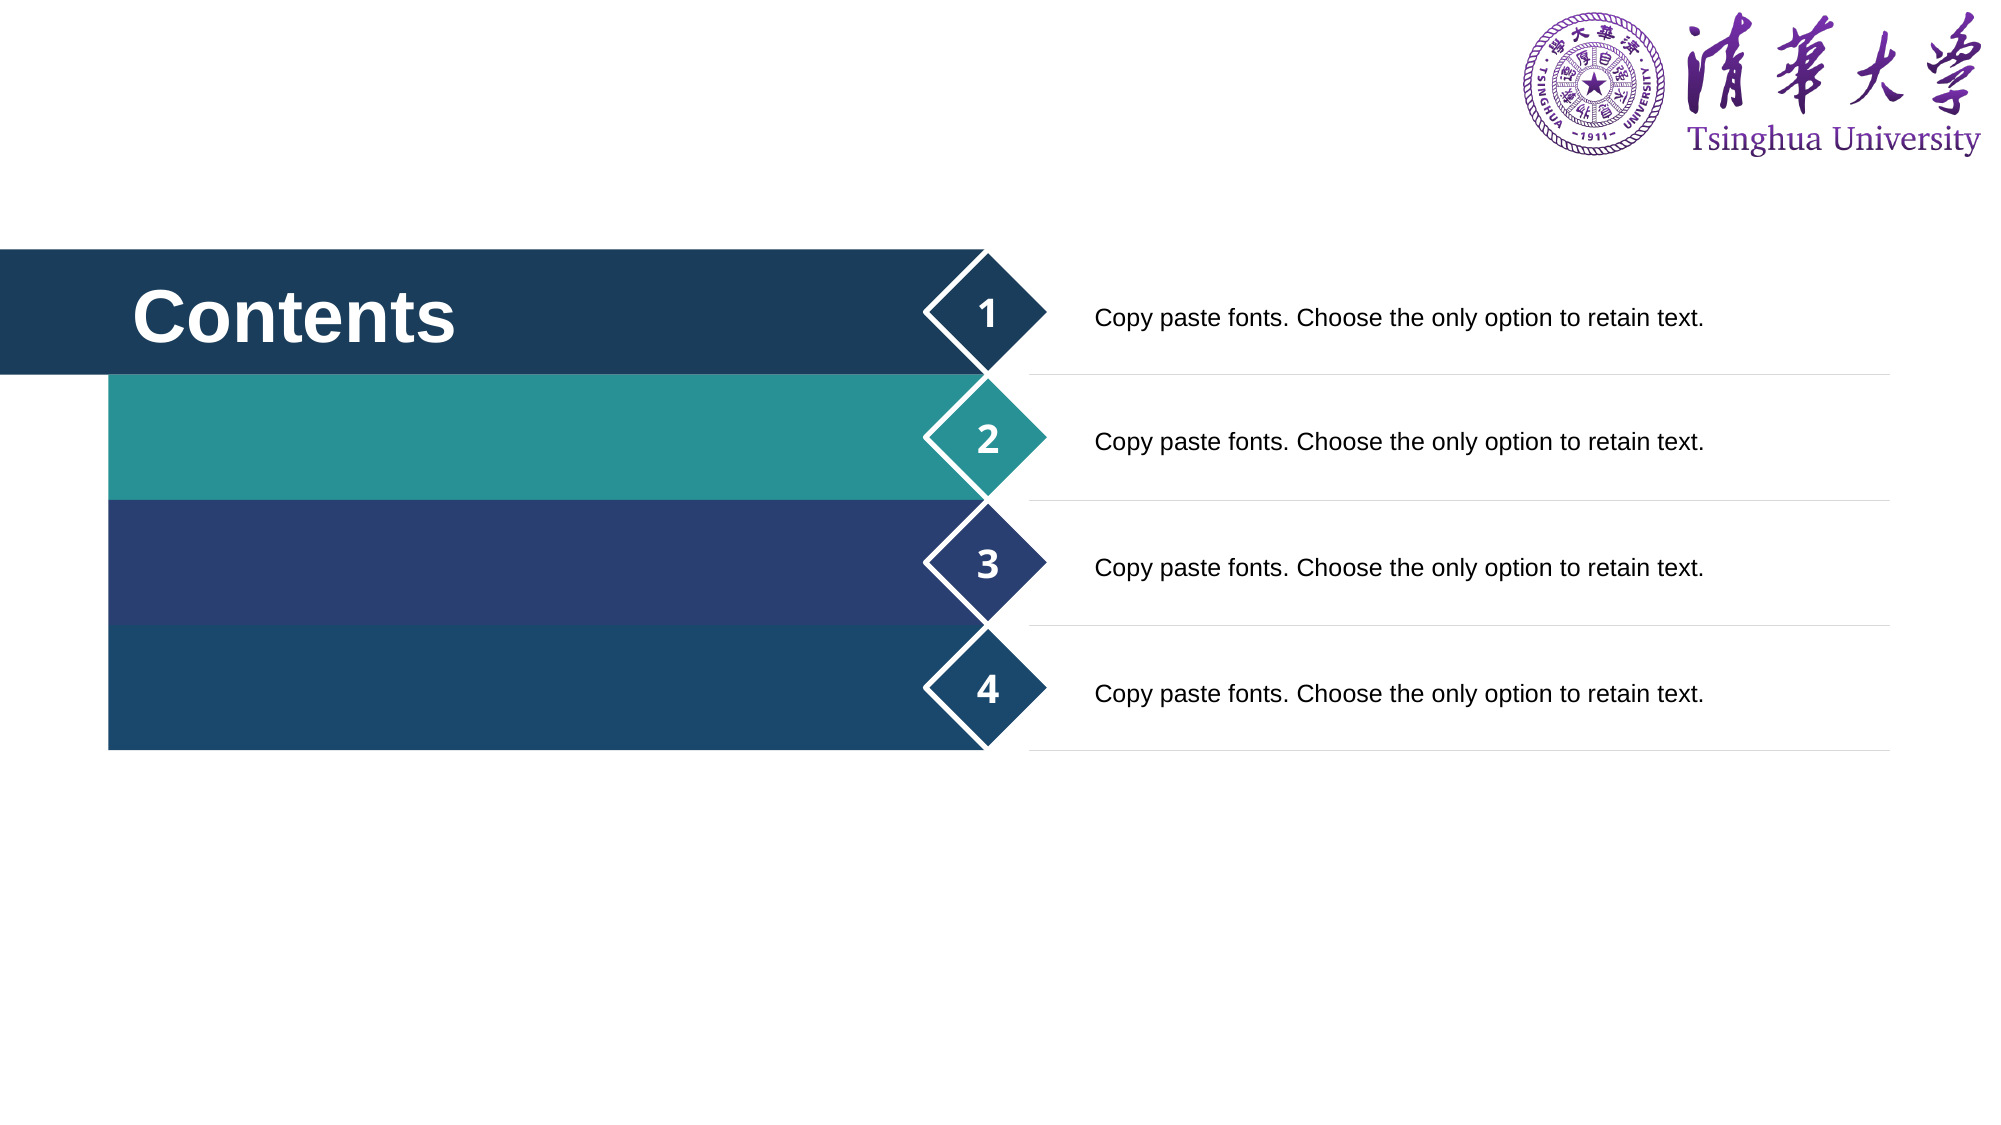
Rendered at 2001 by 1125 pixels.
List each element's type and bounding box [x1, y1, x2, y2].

text_box [0, 249, 1890, 751]
picture [1523, 12, 1981, 157]
